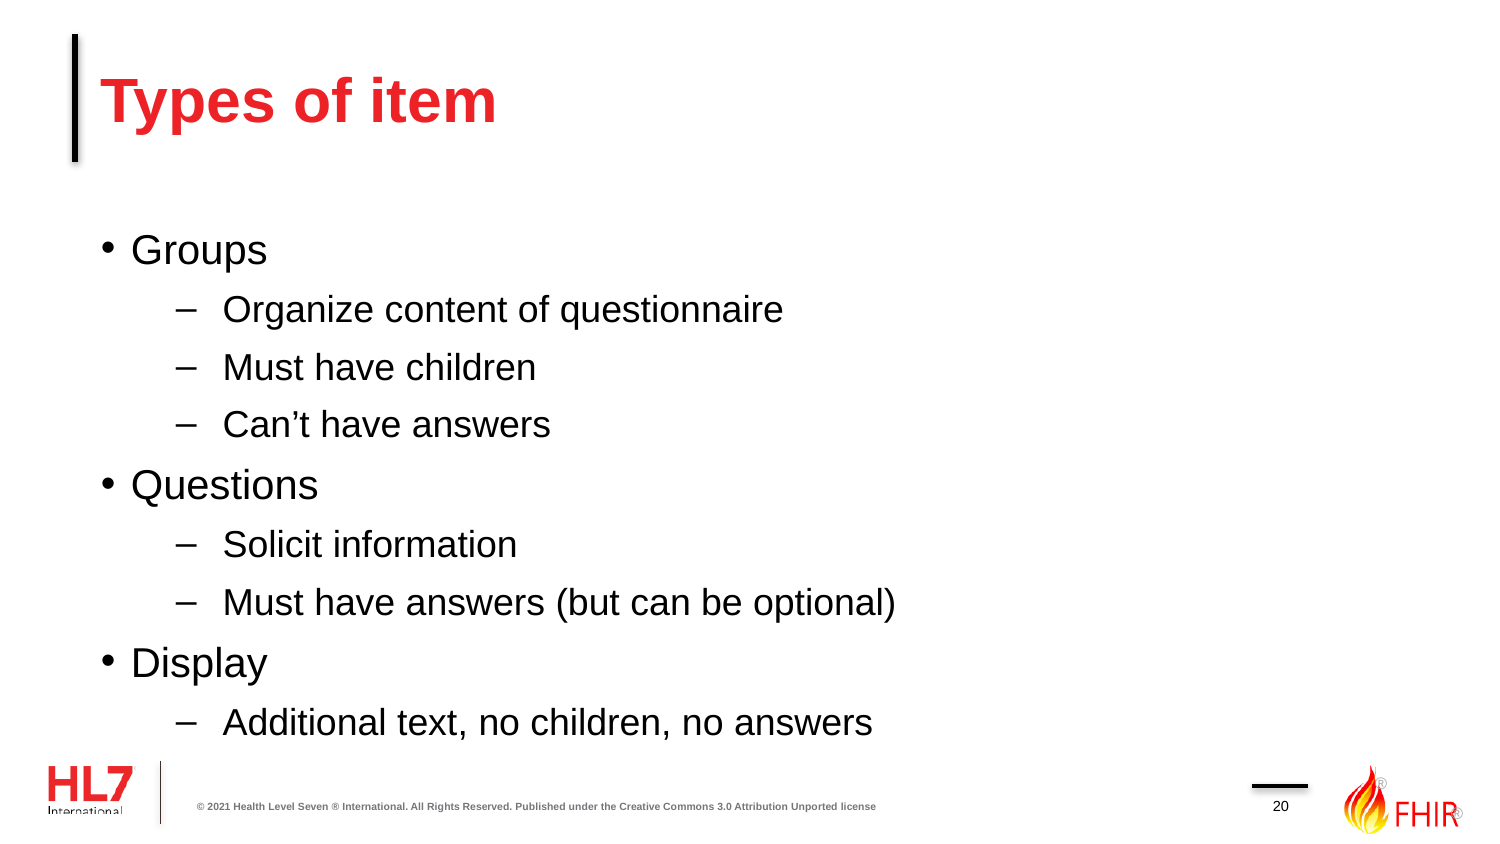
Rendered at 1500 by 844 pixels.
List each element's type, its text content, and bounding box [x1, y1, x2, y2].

footer © 2021 Health Level Seven ® International. All Rights Reserved. Published under the Creative Commons 3.0 Attribution Unported license [196, 786, 941, 813]
list Groups Organize content of questionnaire Must have children Can’t have answers Questions Solicit information Must have answers (but can be optional) Display Additional text, no children, no answers [100, 222, 1451, 731]
slide_number 20 [1258, 786, 1304, 814]
picture [1339, 760, 1463, 837]
title Types of item [100, 33, 1451, 163]
